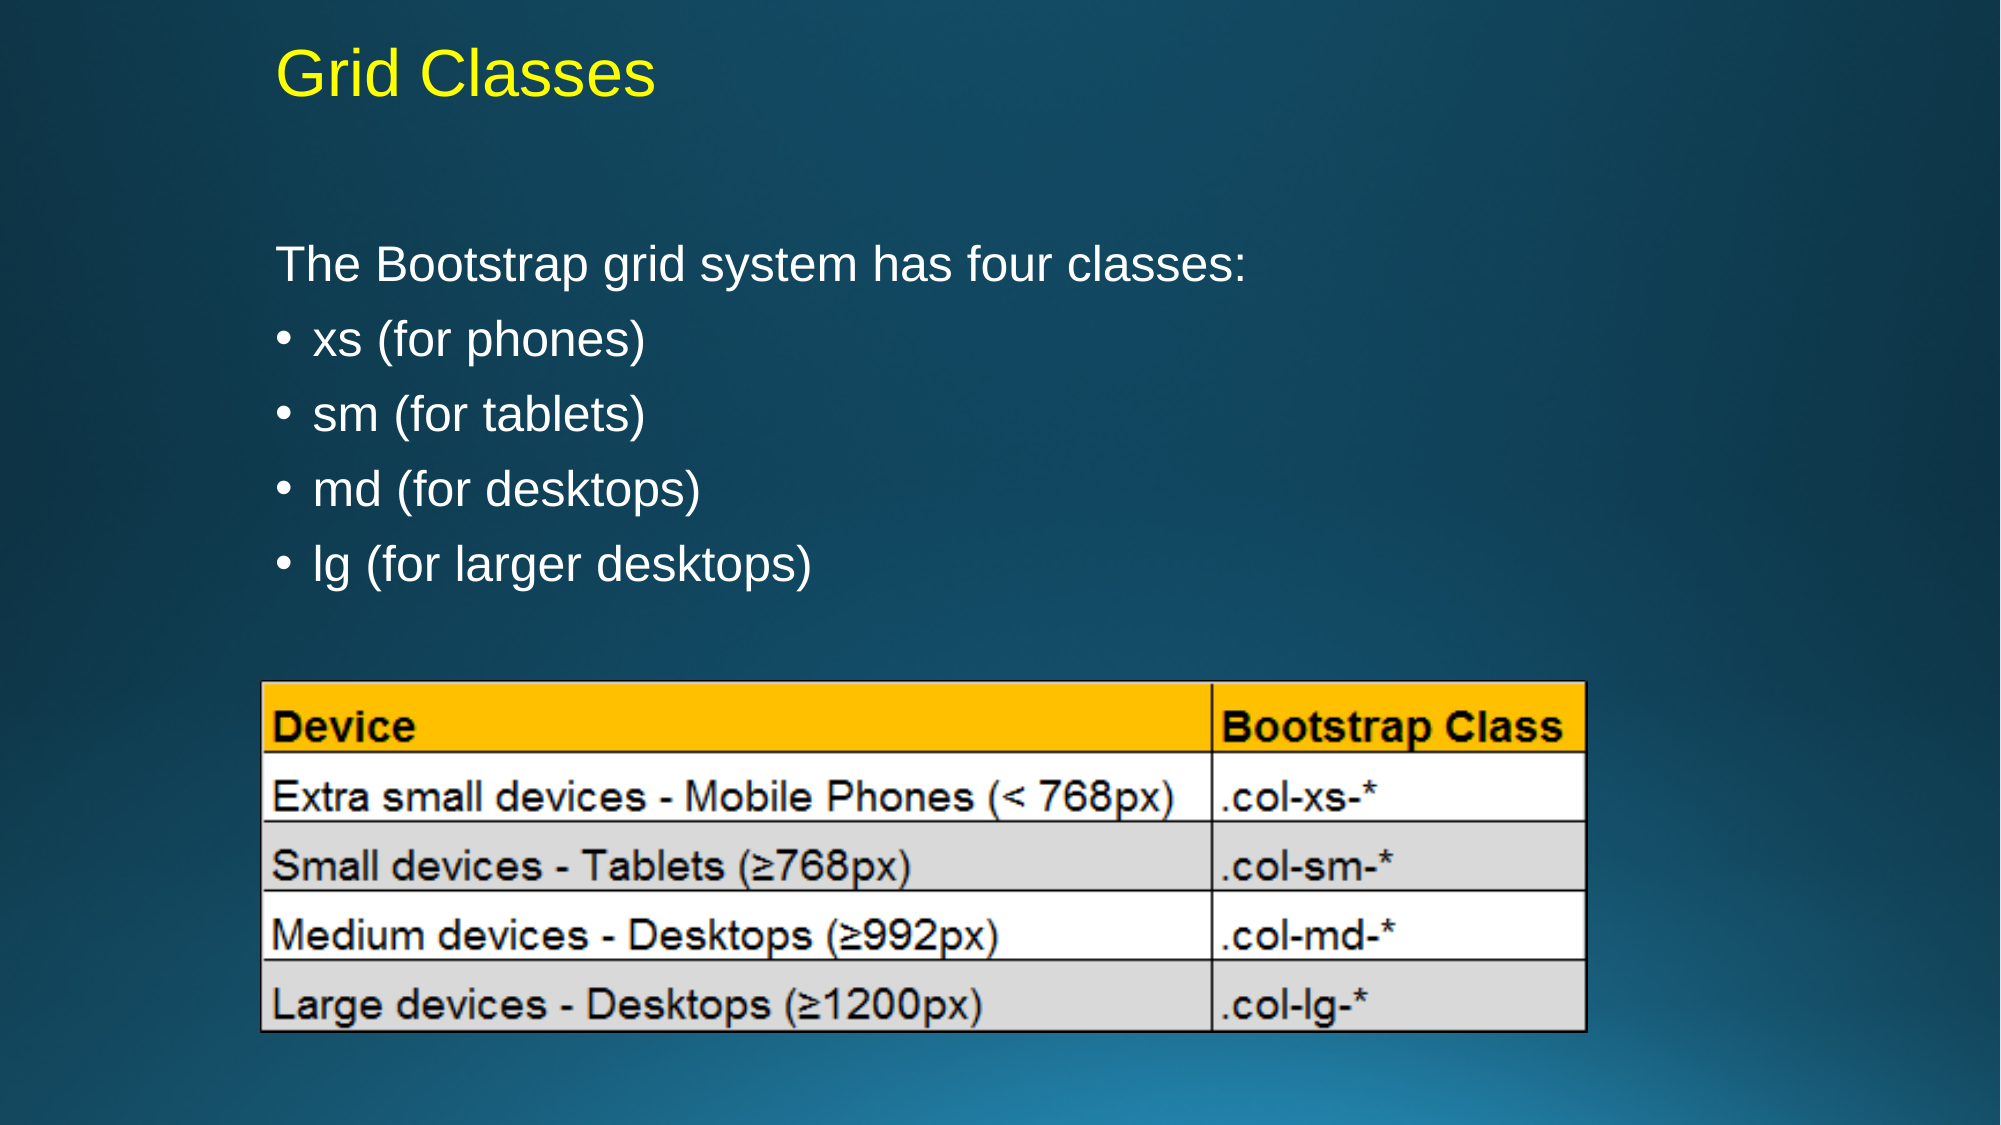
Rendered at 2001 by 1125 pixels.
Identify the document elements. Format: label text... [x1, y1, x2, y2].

list The Bootstrap grid system has four classes: xs (for phones) sm (for tablets) md (for desktops) lg (for larger desktops) [260, 150, 2000, 1002]
picture [0, 0, 2001, 1125]
title Grid Classes [260, 0, 1671, 150]
